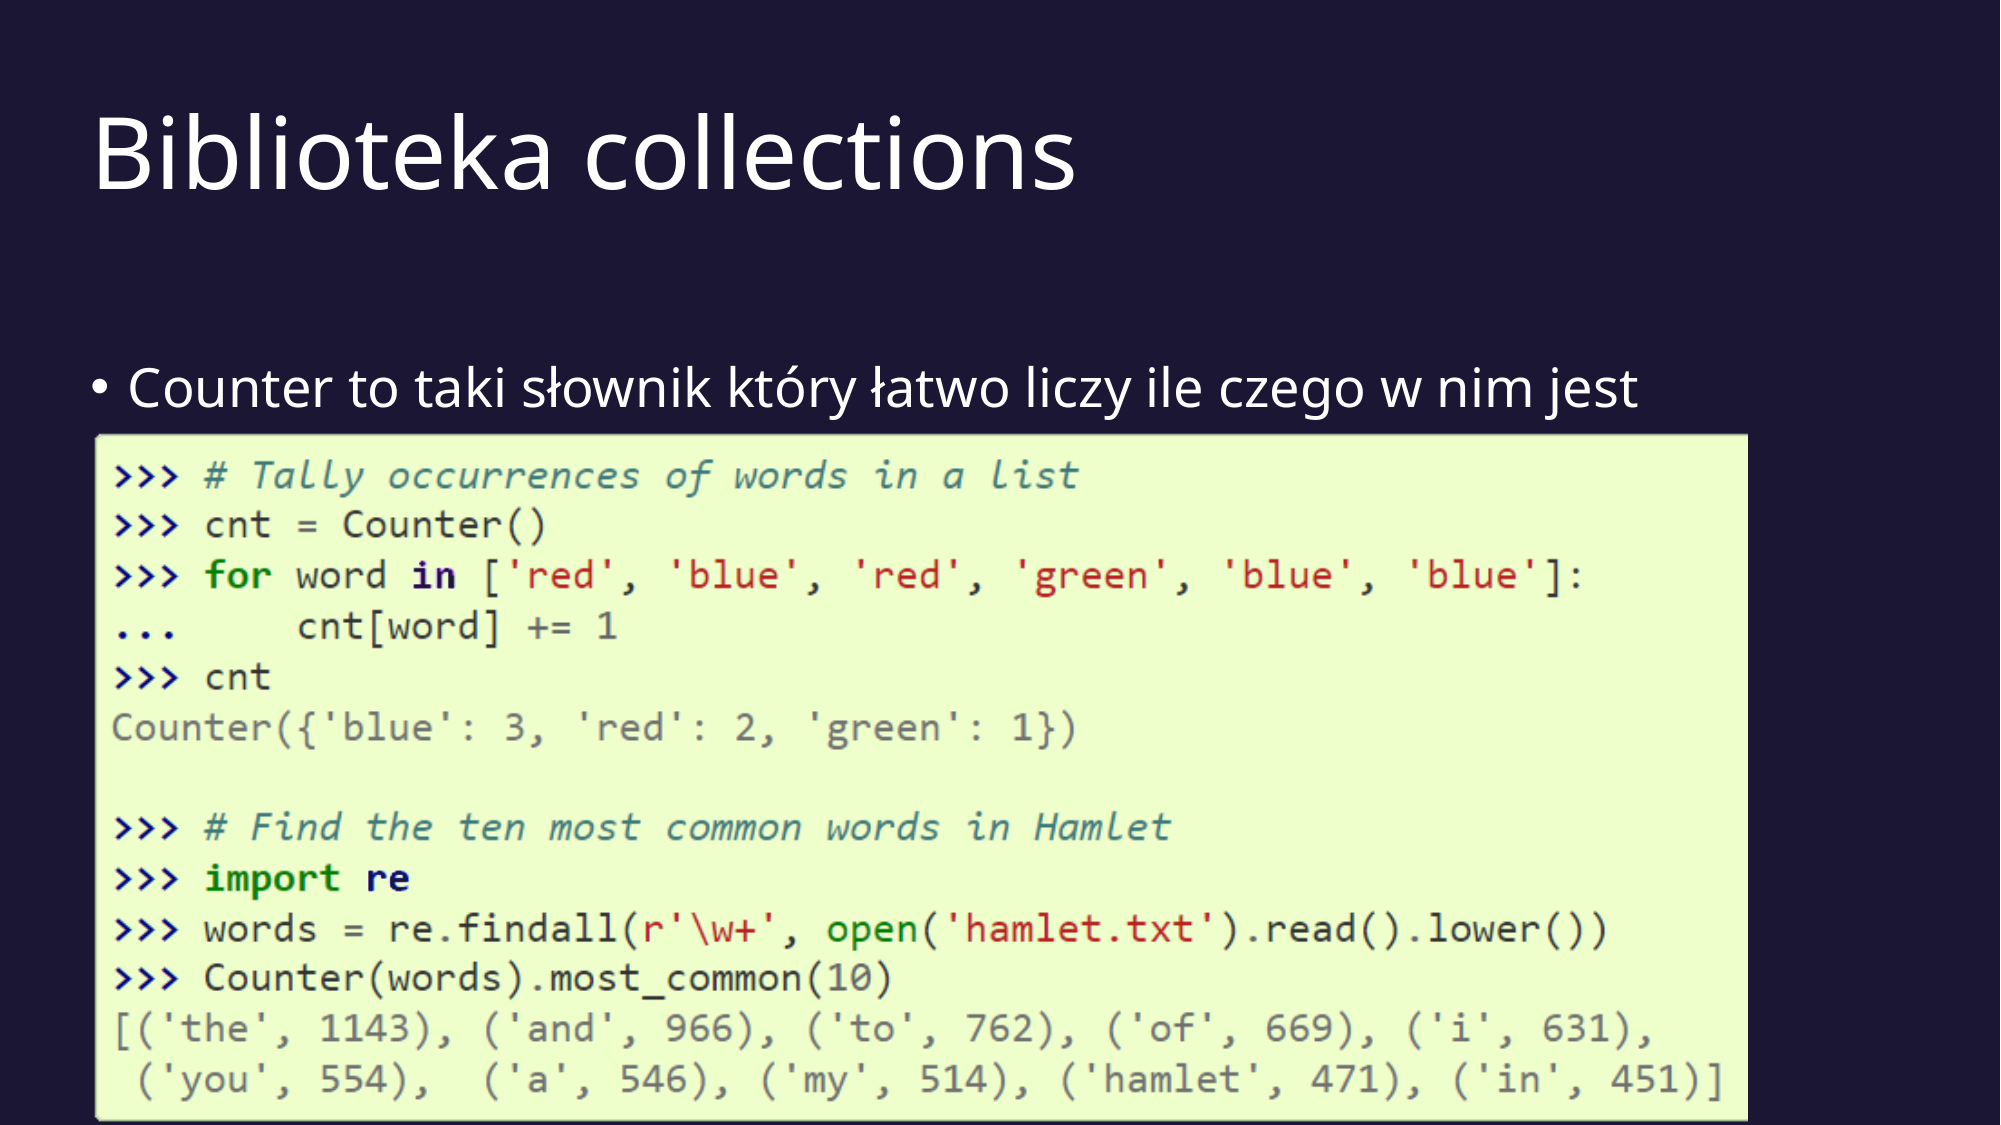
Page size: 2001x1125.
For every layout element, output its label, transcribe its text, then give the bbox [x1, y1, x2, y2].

title Biblioteka collections [90, 90, 1910, 309]
picture [90, 429, 1748, 1125]
list Counter to taki słownik który łatwo liczy ile czego w nim jest [90, 346, 1910, 1000]
